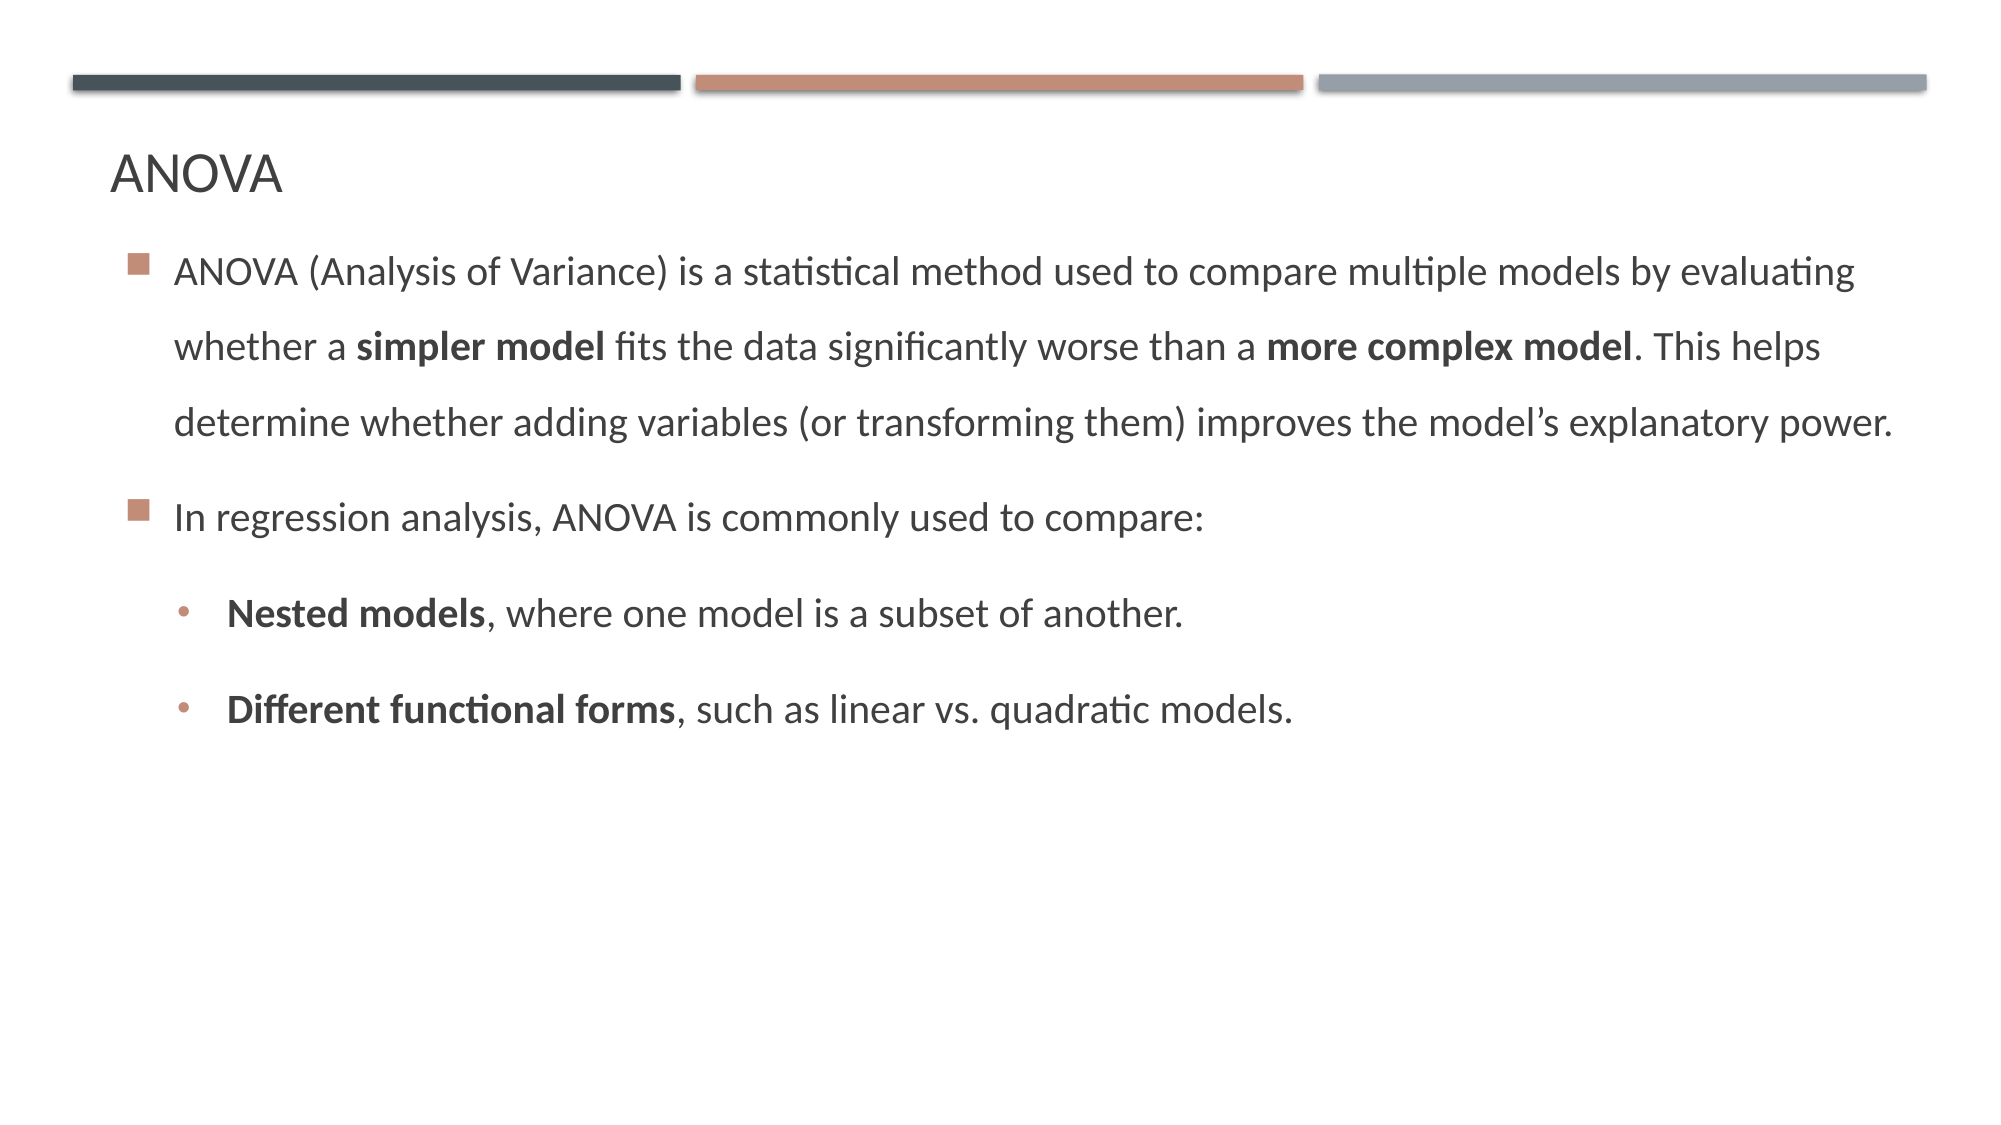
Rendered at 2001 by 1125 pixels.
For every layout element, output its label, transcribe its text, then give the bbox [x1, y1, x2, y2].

title anova [95, 115, 1905, 212]
list ANOVA (Analysis of Variance) is a statistical method used to compare multiple models by evaluating whether a simpler model fits the data significantly worse than a more complex model. This helps determine whether adding variables (or transforming them) improves the model’s explanatory power. In regression analysis, ANOVA is commonly used to compare: Nested models, where one model is a subset of another. Different functional forms, such as linear vs. quadratic models. [108, 211, 1919, 808]
